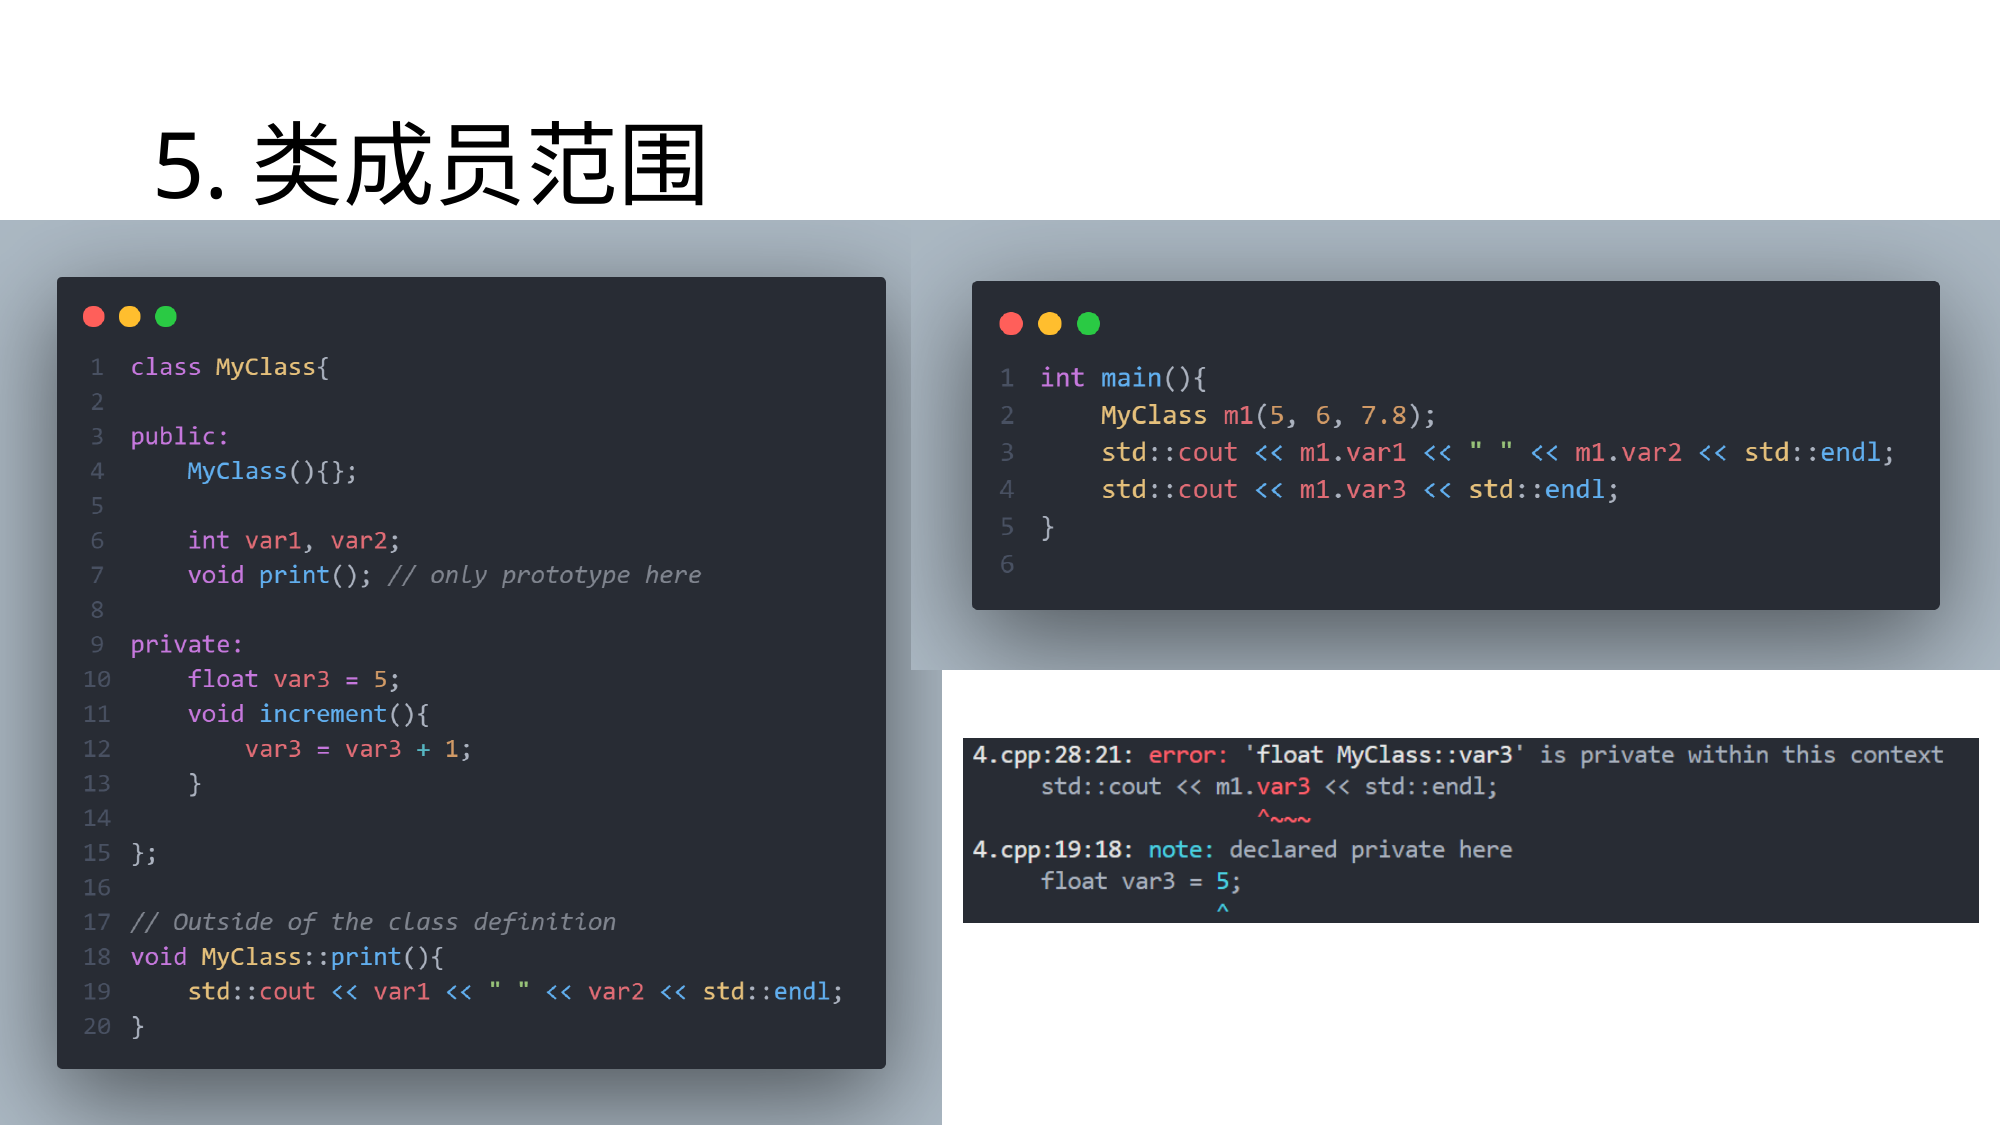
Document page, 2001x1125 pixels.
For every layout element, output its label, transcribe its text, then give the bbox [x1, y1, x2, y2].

picture [0, 220, 2000, 1125]
title 5.类成员范围 [137, 59, 1863, 220]
picture [963, 738, 1979, 923]
